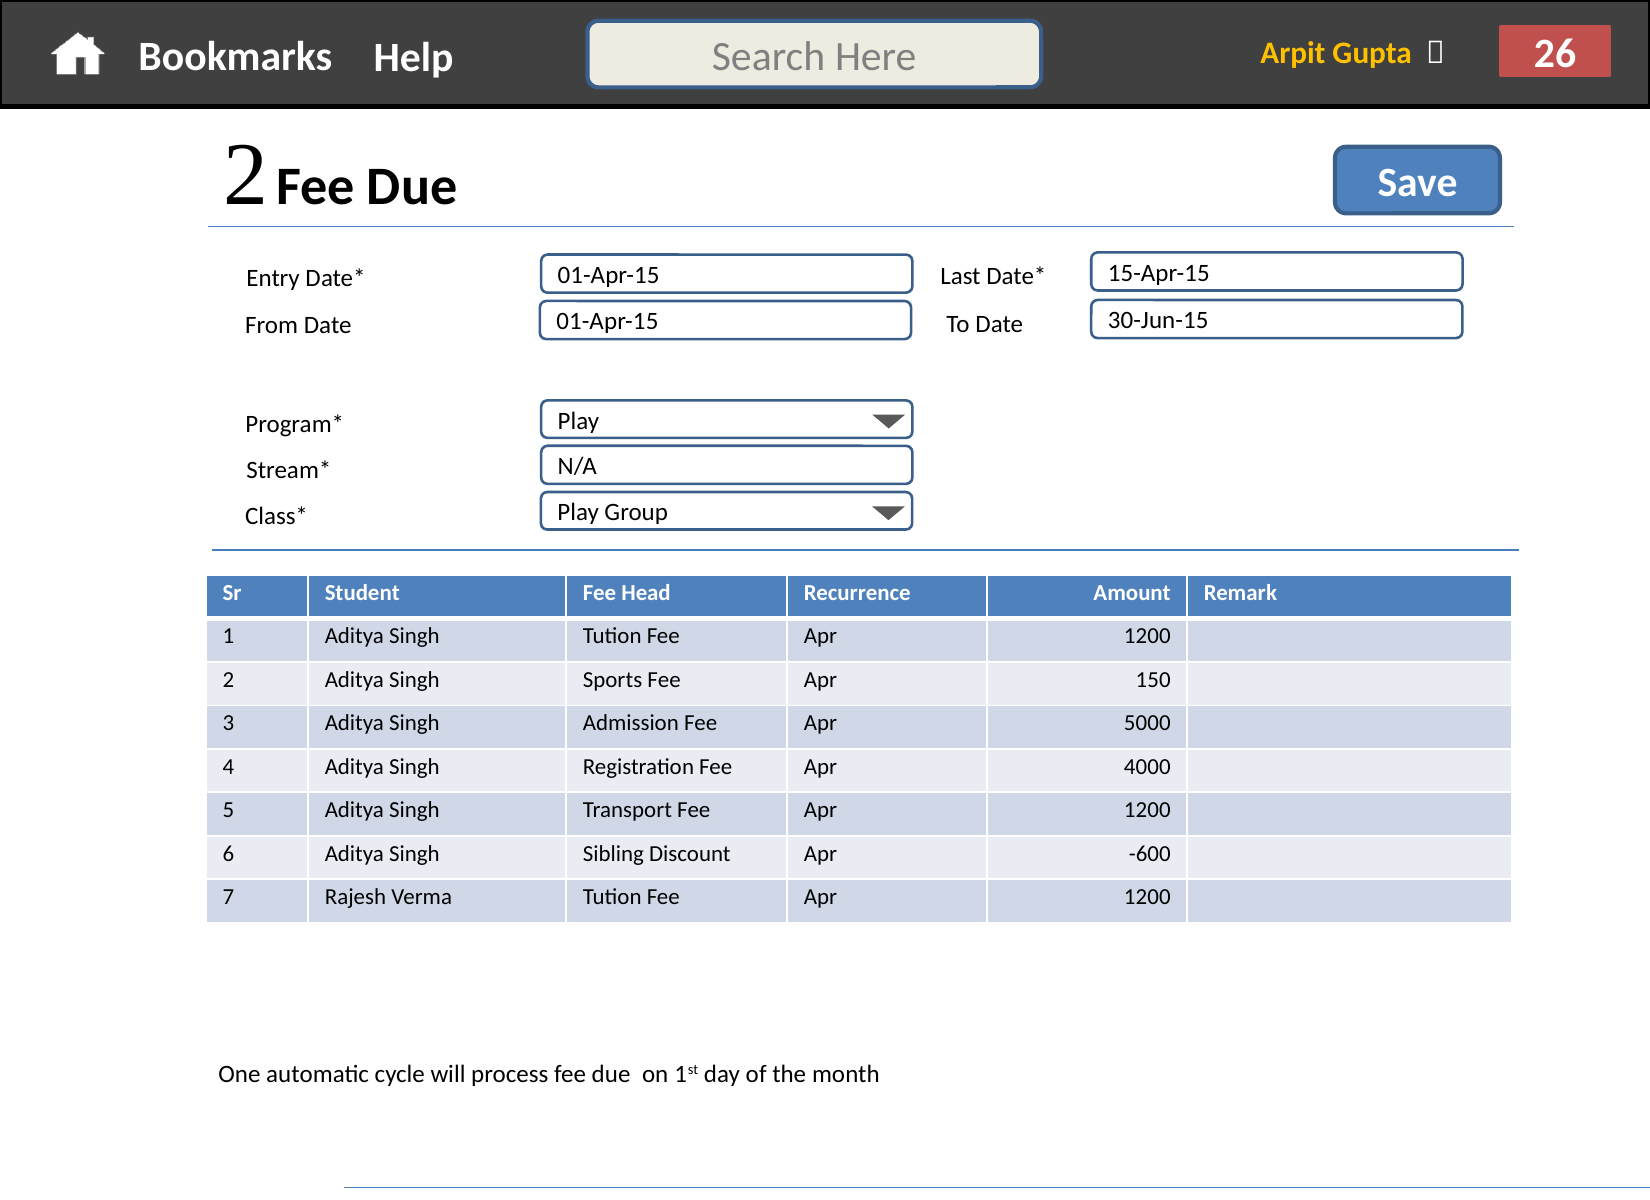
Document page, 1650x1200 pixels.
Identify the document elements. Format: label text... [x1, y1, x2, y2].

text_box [230, 453, 913, 491]
table_cell Apr [788, 663, 986, 705]
table_cell Apr [788, 750, 986, 791]
table_header Remark [1188, 576, 1511, 616]
table_header Amount [988, 576, 1186, 616]
picture [50, 26, 105, 80]
table_cell Apr [788, 837, 986, 878]
table_cell [1188, 880, 1511, 922]
text_box  Fee Due [207, 106, 1052, 226]
table_cell Tution Fee [567, 880, 786, 922]
text_box Save [1332, 144, 1503, 216]
table_cell 5000 [988, 706, 1186, 748]
table_cell [1188, 750, 1511, 791]
table_cell Aditya Singh [309, 621, 565, 661]
table_cell Apr [788, 793, 986, 835]
table_cell 1200 [988, 880, 1186, 922]
table_cell 150 [988, 663, 1186, 705]
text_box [229, 491, 913, 538]
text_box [930, 303, 1463, 346]
table_cell Apr [788, 706, 986, 748]
table_cell Rajesh Verma [309, 880, 565, 922]
table_cell 6 [207, 837, 307, 878]
table_cell 2 [207, 663, 307, 705]
table_cell Aditya Singh [309, 837, 565, 878]
table_cell Apr [788, 621, 986, 661]
table_cell 1 [207, 621, 307, 661]
table_cell 4 [207, 750, 307, 791]
table_cell 3 [207, 706, 307, 748]
table_cell Apr [788, 880, 986, 922]
table_cell Aditya Singh [309, 793, 565, 835]
table_cell -600 [988, 837, 1186, 878]
table_cell 7 [207, 880, 307, 922]
table_cell 5 [207, 793, 307, 835]
table_header Recurrence [788, 576, 986, 616]
table_cell [1188, 793, 1511, 835]
table_header Student [309, 576, 565, 616]
table_cell Aditya Singh [309, 663, 565, 705]
table_cell Aditya Singh [309, 750, 565, 791]
table_header Sr [207, 576, 307, 616]
table_cell [1188, 663, 1511, 705]
table_cell Admission Fee [567, 706, 786, 748]
table_cell [1188, 621, 1511, 661]
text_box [229, 300, 912, 347]
table_cell Transport Fee [567, 793, 786, 835]
table_cell [1188, 837, 1511, 878]
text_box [229, 400, 913, 447]
table_cell [1188, 706, 1511, 748]
table_cell Registration Fee [567, 750, 786, 791]
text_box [230, 254, 913, 301]
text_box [924, 252, 1463, 299]
table_cell Aditya Singh [309, 706, 565, 748]
table_cell 4000 [988, 750, 1186, 791]
table_cell 1200 [988, 621, 1186, 661]
table_header Fee Head [567, 576, 786, 616]
table_cell Tution Fee [567, 621, 786, 661]
text_box One automatic cycle will process fee due on 1st day of the month [203, 1050, 895, 1095]
table_cell 1200 [988, 793, 1186, 835]
table_cell Sibling Discount [567, 837, 786, 878]
table_cell Sports Fee [567, 663, 786, 705]
